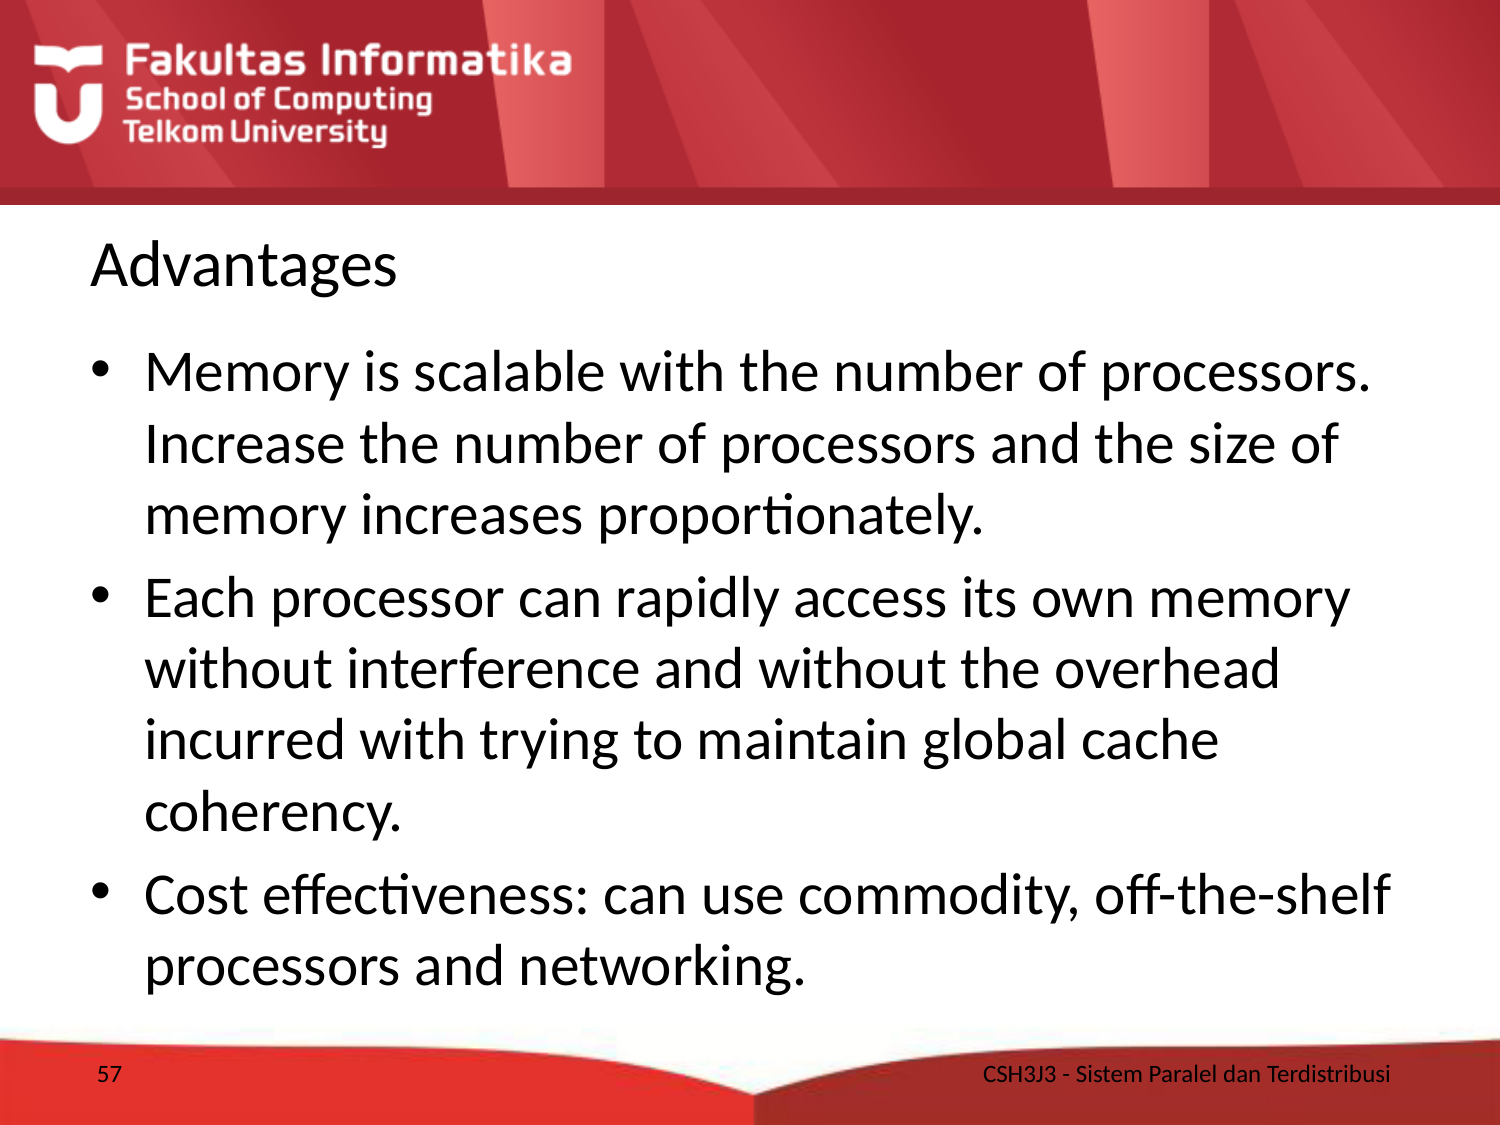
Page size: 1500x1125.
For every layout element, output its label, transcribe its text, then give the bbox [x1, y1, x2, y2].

list Memory is scalable with the number of processors. Increase the number of processors and the size of memory increases proportionately. Each processor can rapidly access its own memory without interference and without the overhead incurred with trying to maintain global cache coherency. Cost effectiveness: can use commodity, off-the-shelf processors and networking. [75, 324, 1425, 1005]
picture [0, 0, 1500, 205]
title Advantages [75, 212, 1425, 308]
picture [0, 1024, 1500, 1125]
footer CSH3J3 - Sistem Paralel dan Terdistribusi [950, 1042, 1425, 1103]
slide_number 57 [75, 1042, 138, 1103]
